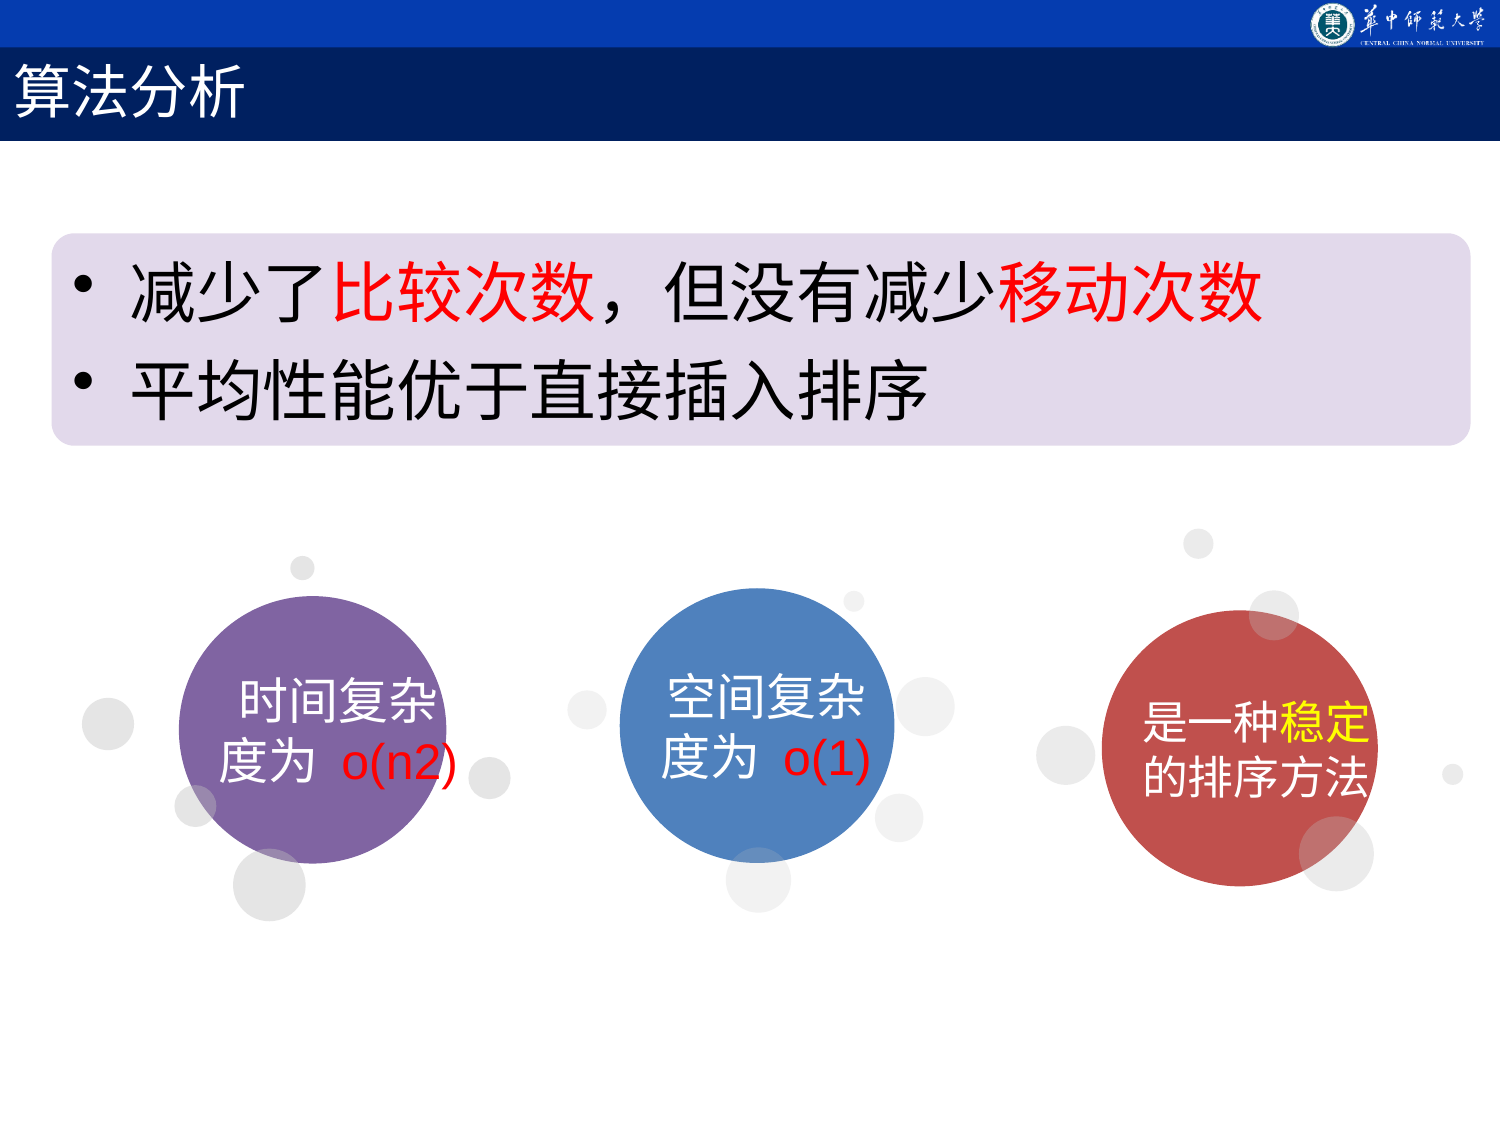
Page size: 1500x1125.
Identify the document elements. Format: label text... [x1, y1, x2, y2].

text_box 减少了比较次数，但没有减少移动次数 平均性能优于直接插入排序 [51, 233, 1471, 446]
text_box 算法分析 [0, 47, 1500, 141]
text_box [1036, 528, 1464, 892]
picture [1310, 2, 1486, 47]
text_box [81, 555, 511, 922]
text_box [567, 588, 955, 913]
